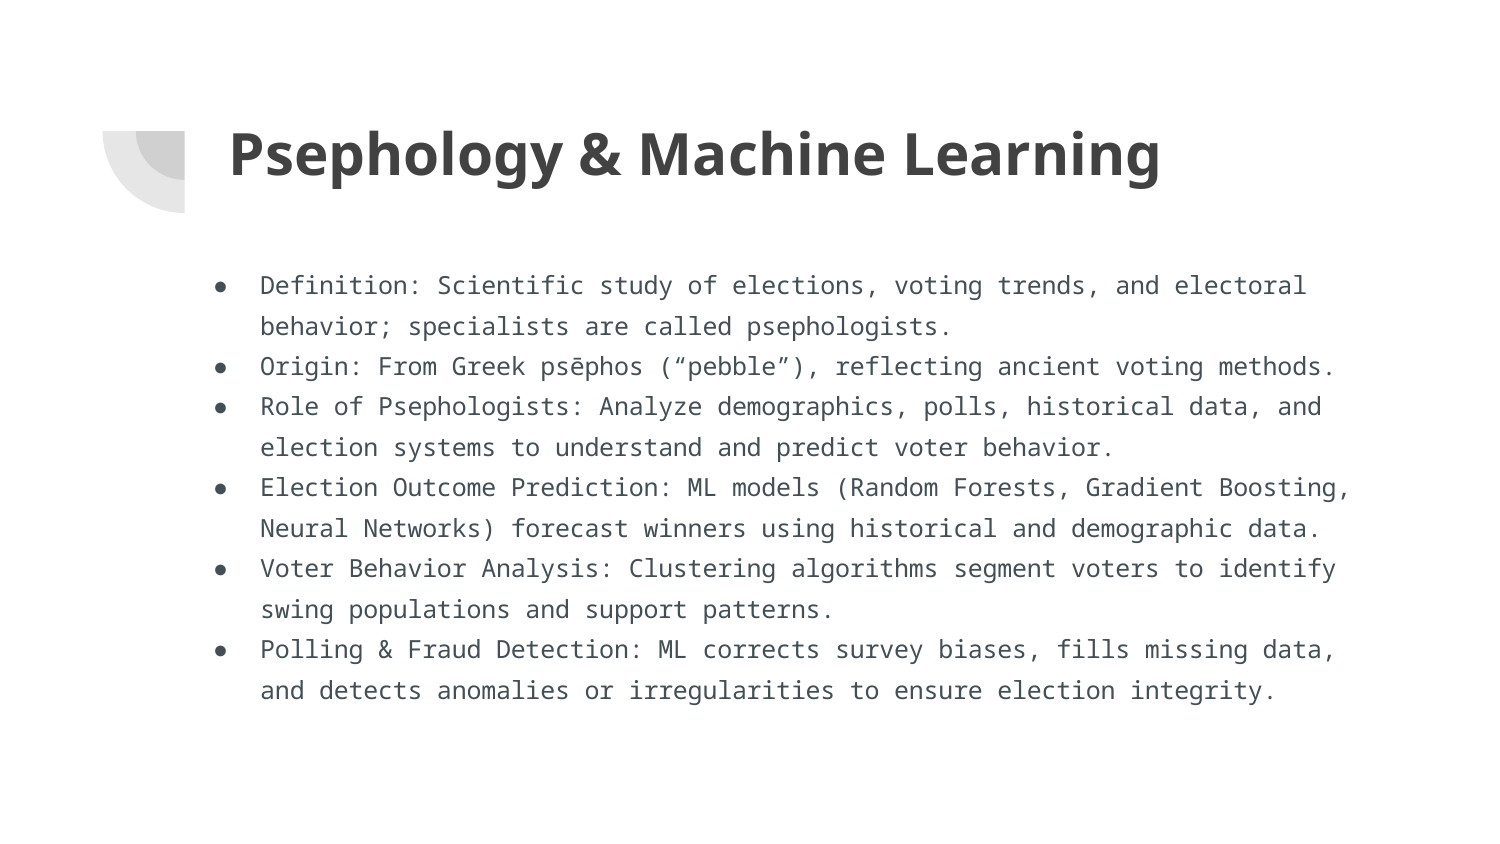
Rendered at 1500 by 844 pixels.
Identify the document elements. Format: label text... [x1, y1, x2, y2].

title Psephology & Machine Learning [213, 98, 1368, 263]
list Definition: Scientific study of elections, voting trends, and electoral behavior; specialists are called psephologists. Origin: From Greek psēphos (“pebble”), reflecting ancient voting methods. Role of Psephologists: Analyze demographics, polls, historical data, and election systems to understand and predict voter behavior. Election Outcome Prediction: ML models (Random Forests, Gradient Boosting, Neural Networks) forecast winners using historical and demographic data. Voter Behavior Analysis: Clustering algorithms segment voters to identify swing populations and support patterns. Polling & Fraud Detection: ML corrects survey biases, fills missing data, and detects anomalies or irregularities to ensure election integrity. [176, 246, 1405, 799]
